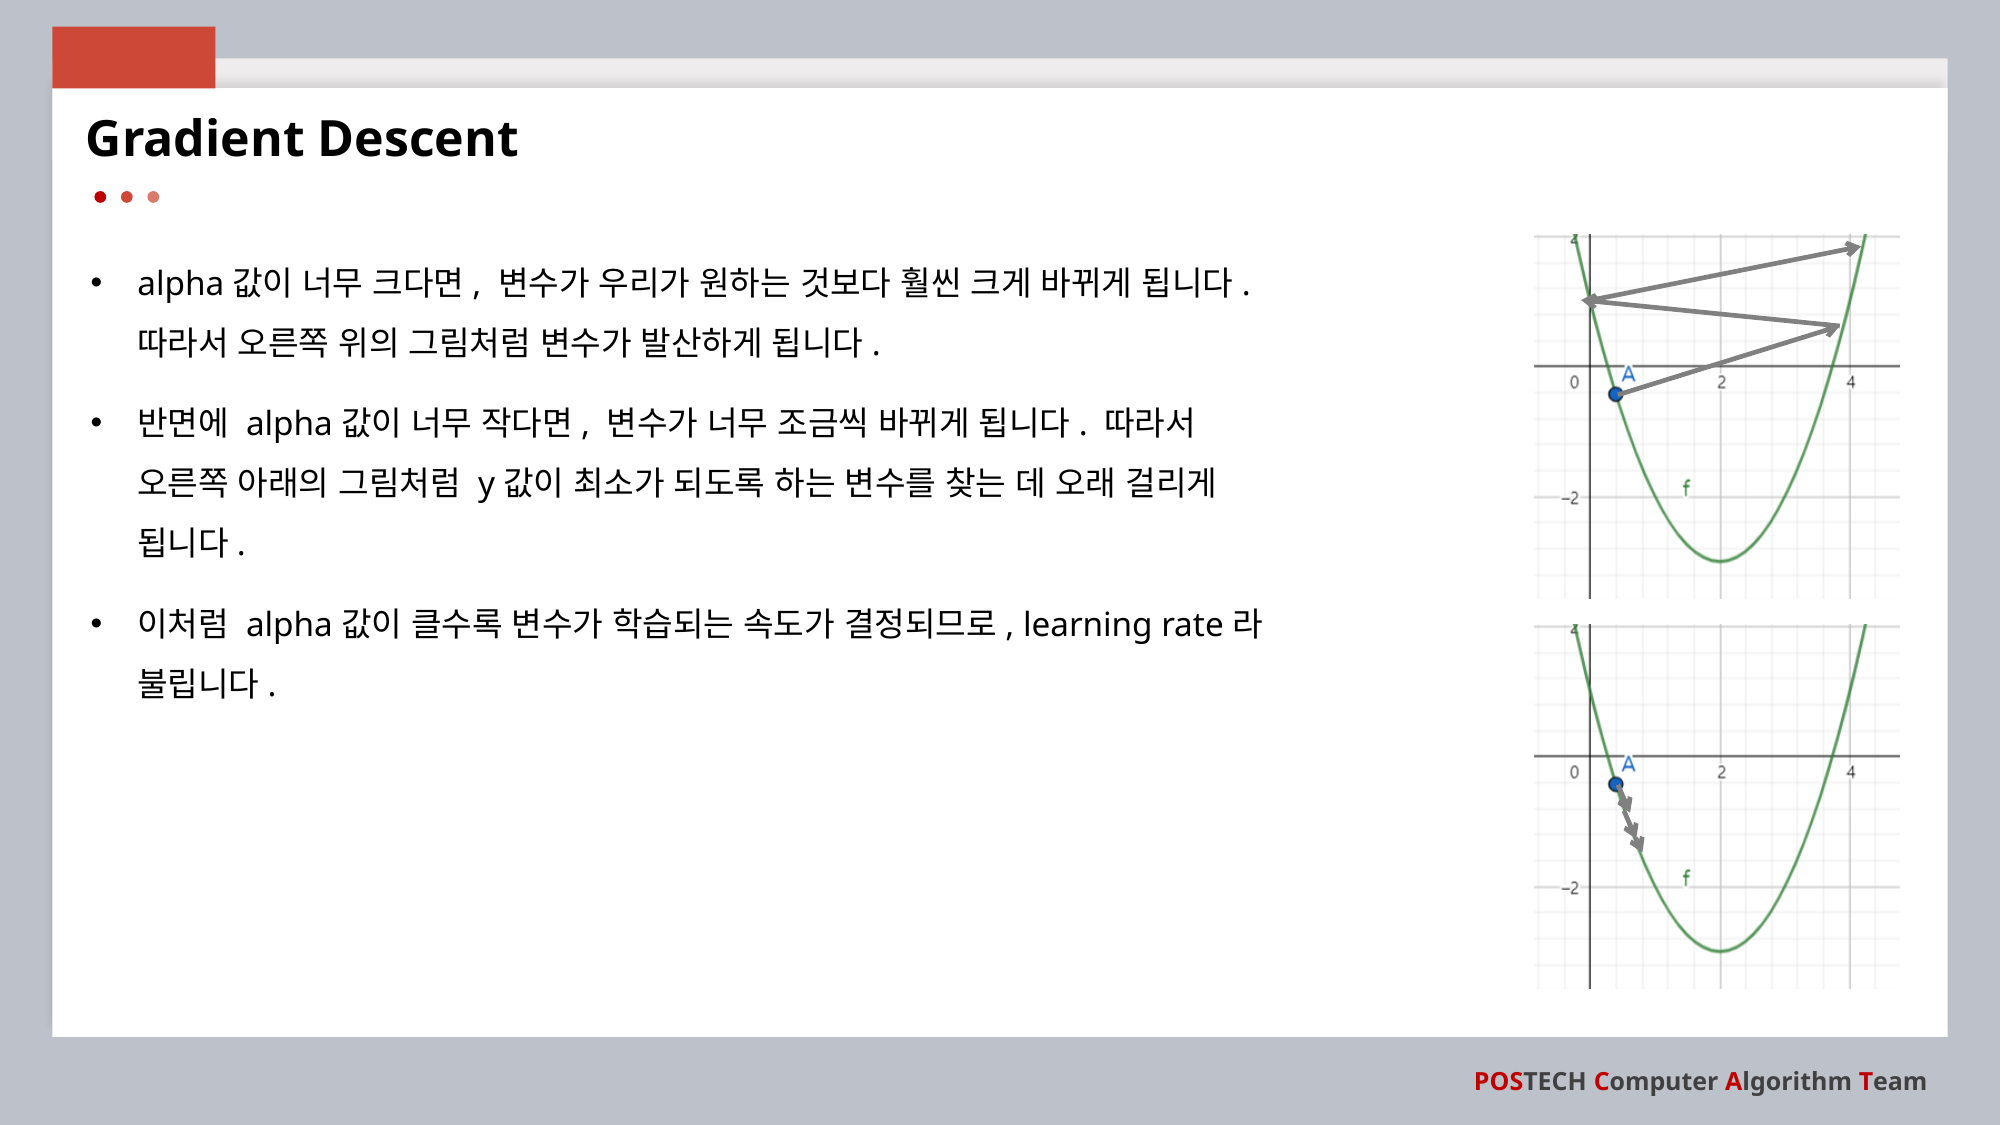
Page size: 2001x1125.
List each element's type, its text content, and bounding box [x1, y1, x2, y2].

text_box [1617, 327, 1840, 395]
picture [1534, 234, 1900, 599]
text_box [1623, 810, 1637, 839]
picture [1534, 624, 1900, 989]
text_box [1591, 246, 1862, 300]
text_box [1581, 299, 1840, 327]
list alpha값이 너무 크다면, 변수가 우리가 원하는 것보다 훨씬 크게 바뀌게 됩니다. 따라서 오른쪽 위의 그림처럼 변수가 발산하게 됩니다. 반면에 alpha값이 너무 작다면, 변수가 너무 조금씩 바뀌게 됩니다. 따라서 오른쪽 아래의 그림처럼 y값이 최소가 되도록 하는 변수를 찾는 데 오래 걸리게 됩니다. 이처럼 alpha값이 클수록 변수가 학습되는 속도가 결정되므로, learning rate라 불립니다. [75, 234, 1311, 1010]
list Gradient Descent [71, 106, 704, 170]
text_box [1617, 784, 1631, 813]
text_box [1636, 838, 1643, 853]
